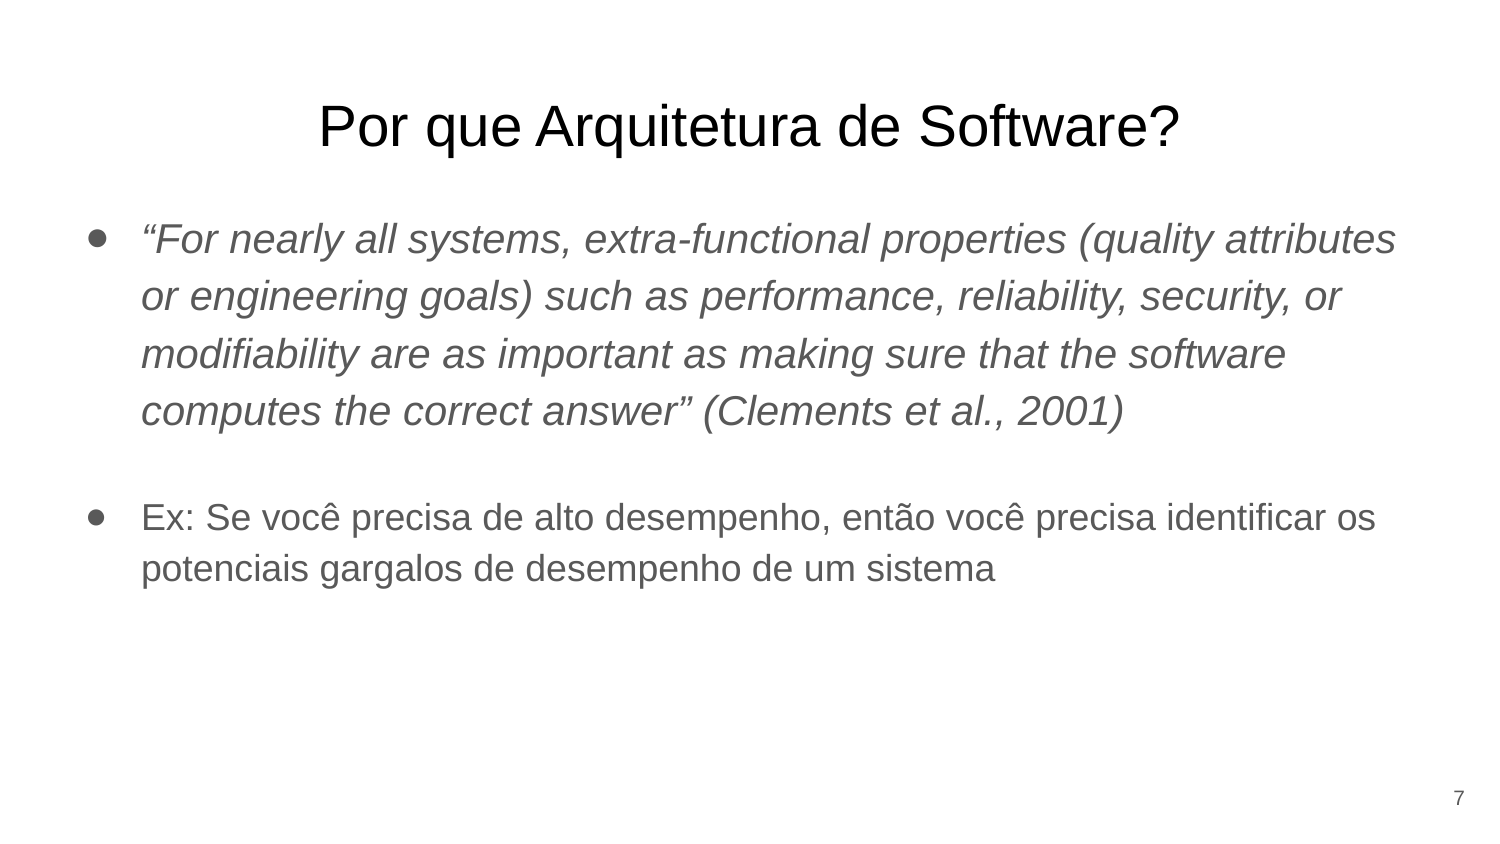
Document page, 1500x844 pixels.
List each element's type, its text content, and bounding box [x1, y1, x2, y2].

slide_number 7 [1389, 764, 1480, 830]
title Por que Arquitetura de Software? [51, 72, 1449, 167]
list “For nearly all systems, extra-functional properties (quality attributes or engineering goals) such as performance, reliability, security, or modifiability are as important as making sure that the software computes the correct answer” (Clements et al., 2001) Ex: Se você precisa de alto desempenho, então você precisa identificar os potenciais gargalos de desempenho de um sistema [51, 189, 1449, 750]
